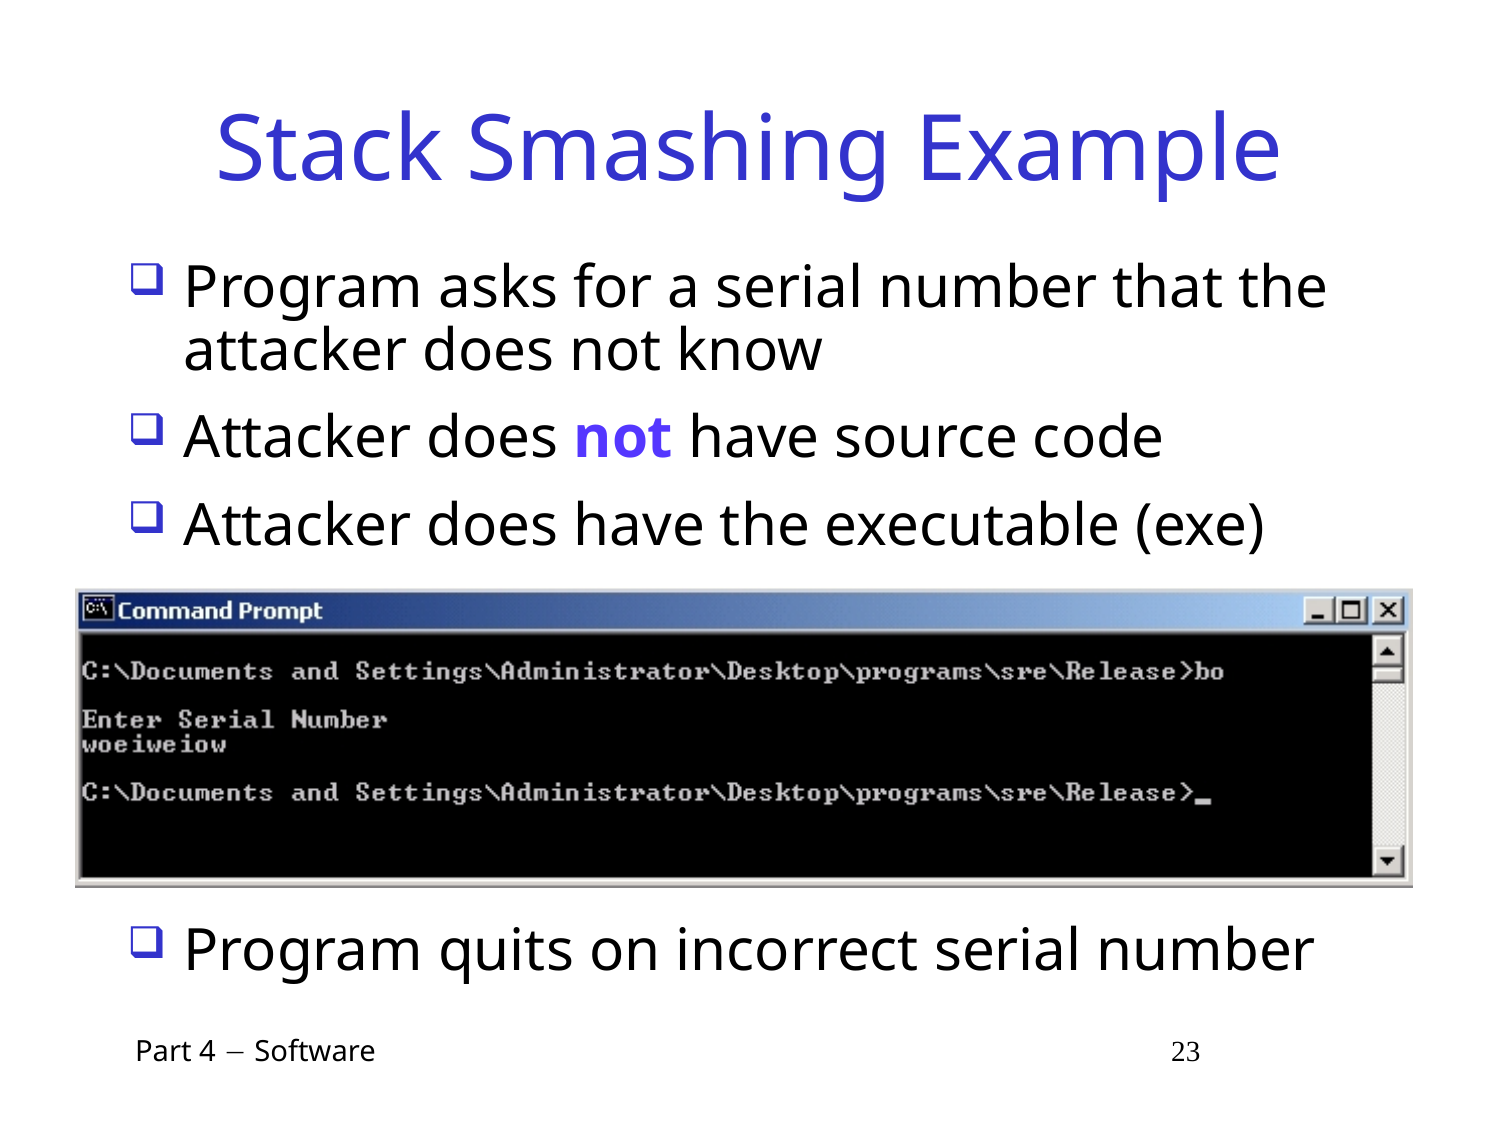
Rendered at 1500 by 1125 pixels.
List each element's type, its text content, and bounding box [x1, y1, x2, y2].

title Stack Smashing Example [112, 62, 1388, 226]
text_box Program quits on incorrect serial number [112, 912, 1400, 1025]
picture [74, 587, 1413, 888]
footer Part 4  Software 23 [112, 1024, 1401, 1101]
list Program asks for a serial number that the attacker does not know Attacker does not have source code Attacker does have the executable (exe) [112, 249, 1388, 585]
